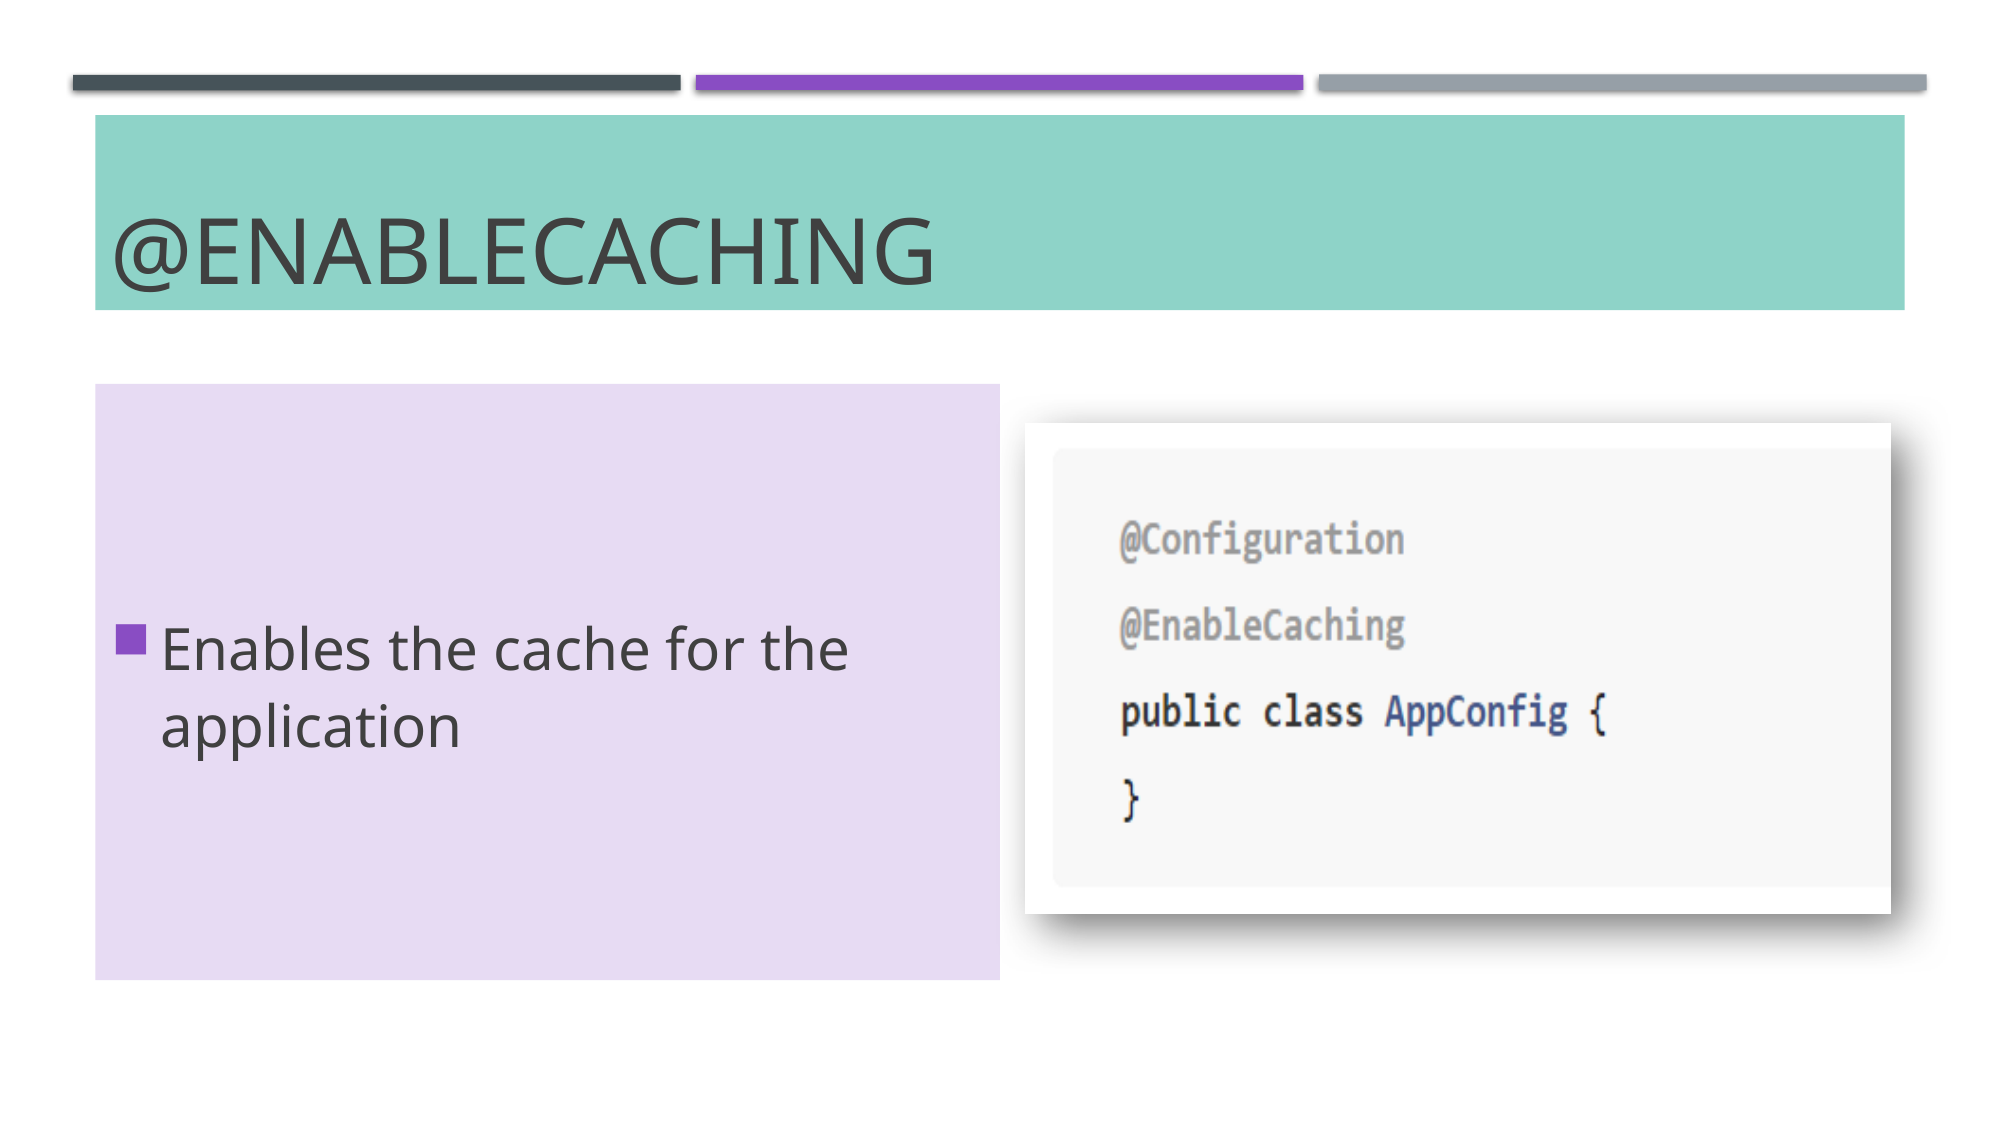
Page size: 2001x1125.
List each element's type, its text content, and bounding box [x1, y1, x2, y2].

picture [1025, 423, 1892, 915]
title @EnableCaching [95, 115, 1905, 311]
list Enables the cache for the application [95, 383, 1000, 981]
